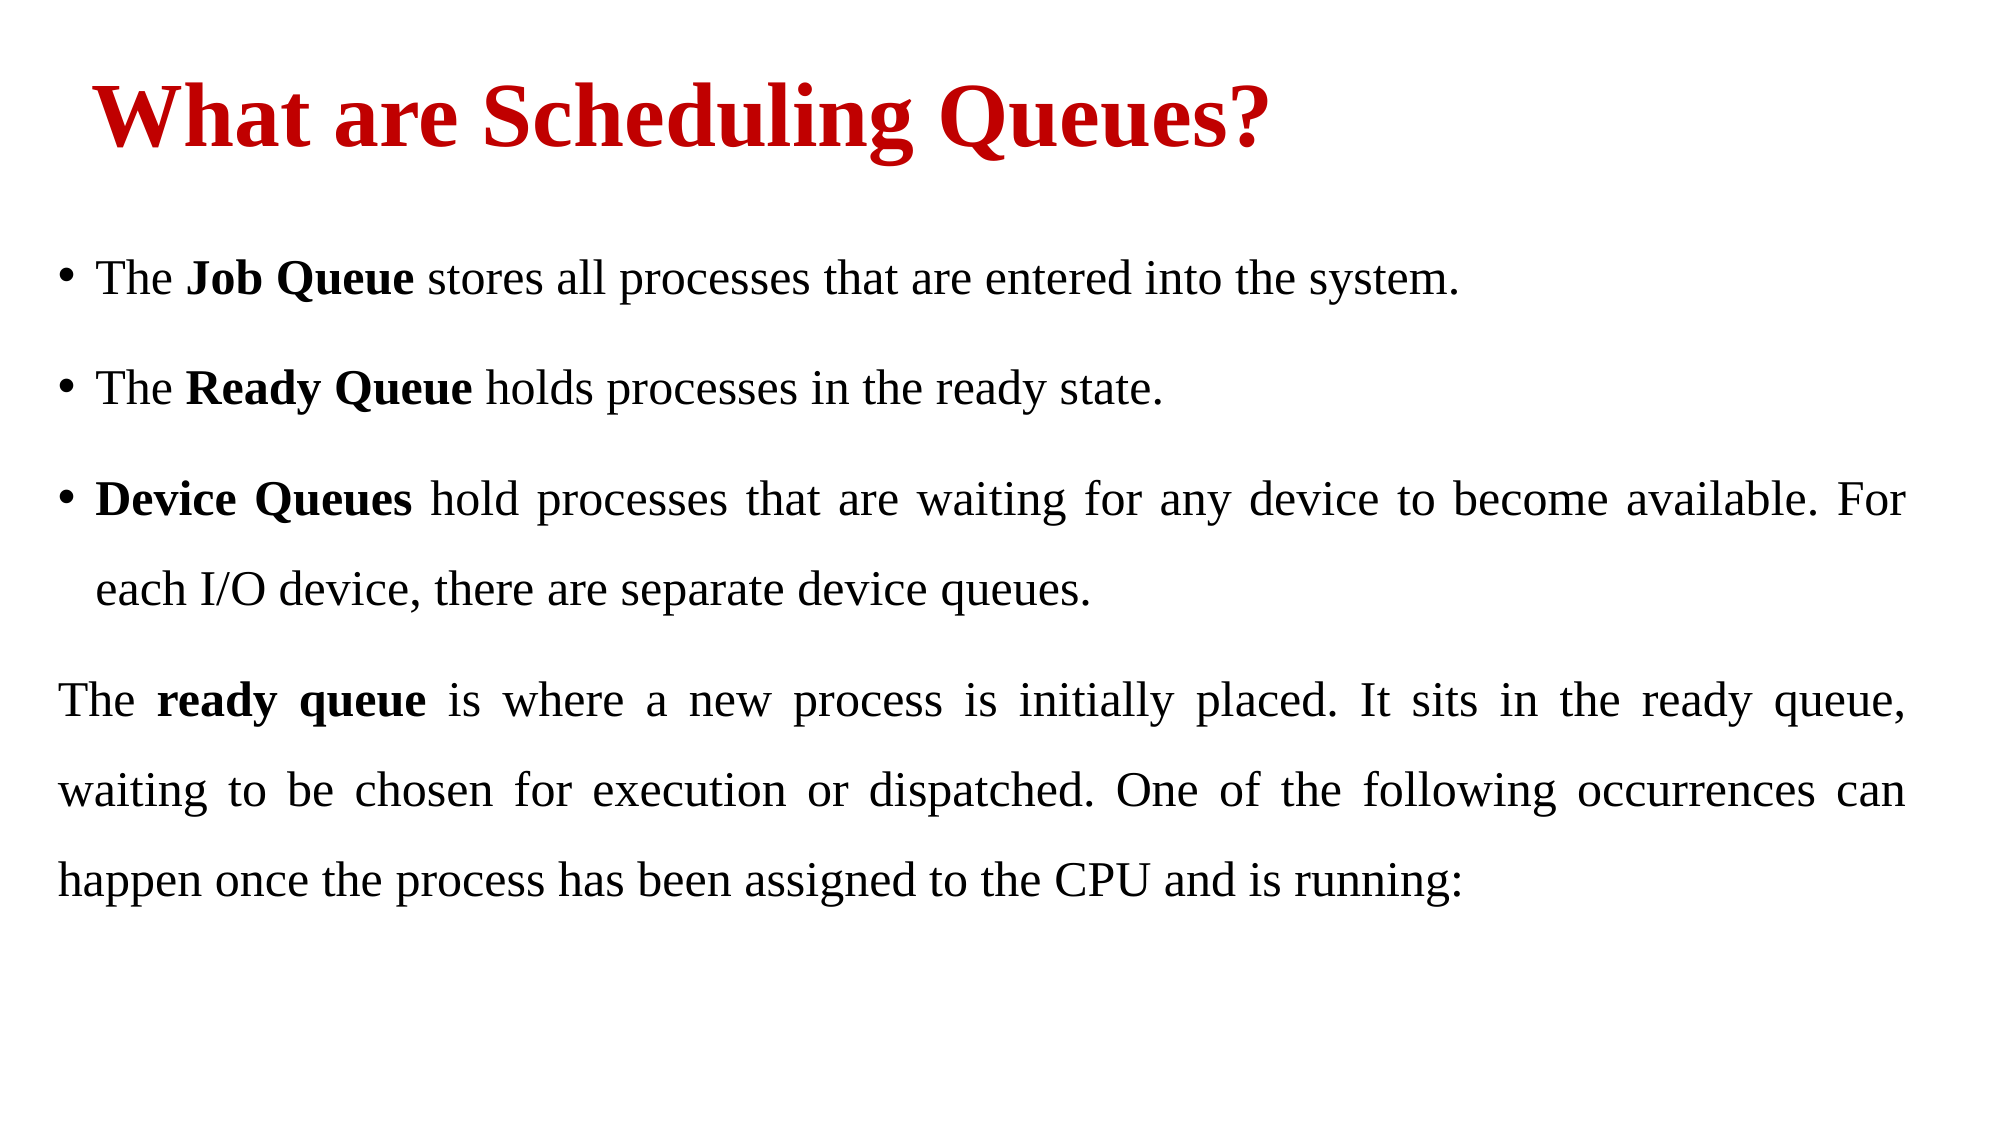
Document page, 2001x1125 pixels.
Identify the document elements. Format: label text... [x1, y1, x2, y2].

title What are Scheduling Queues? [76, 59, 1863, 175]
list The Job Queue stores all processes that are entered into the system. The Ready Queue holds processes in the ready state. Device Queues hold processes that are waiting for any device to become available. For each I/O device, there are separate device queues. The ready queue is where a new process is initially placed. It sits in the ready queue, waiting to be chosen for execution or dispatched. One of the following occurrences can happen once the process has been assigned to the CPU and is running: [42, 206, 1923, 1099]
